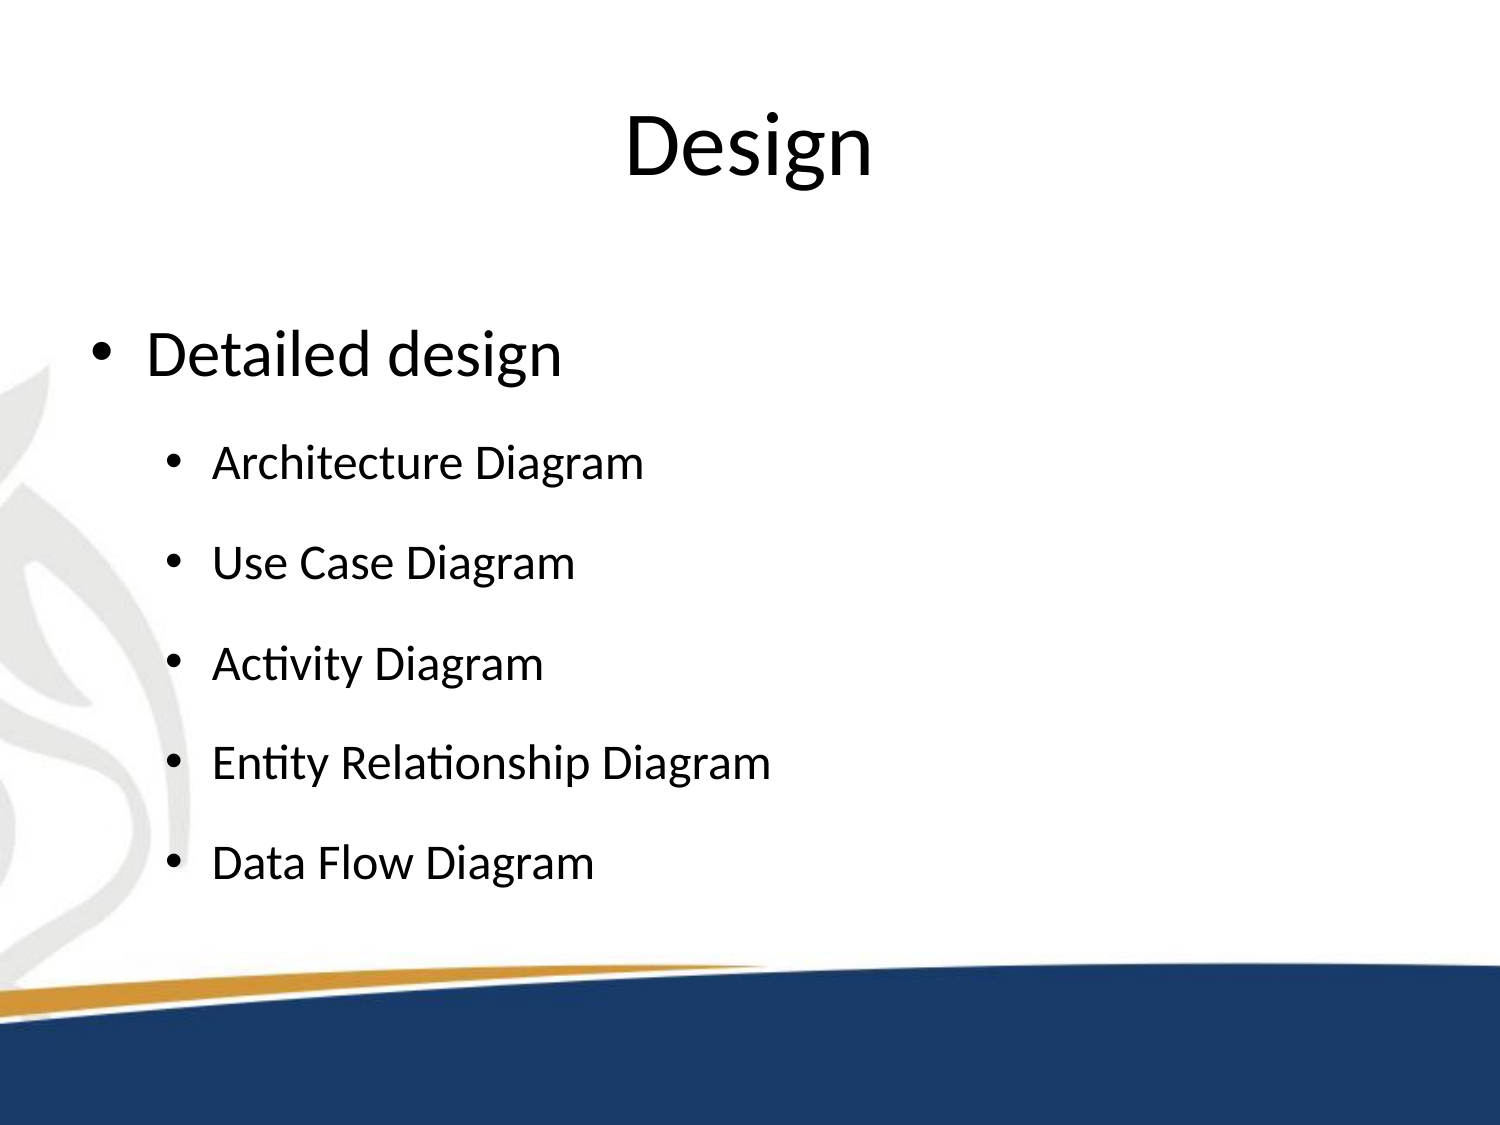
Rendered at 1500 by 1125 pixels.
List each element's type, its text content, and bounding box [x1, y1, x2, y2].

list Detailed design Architecture Diagram Use Case Diagram Activity Diagram Entity Relationship Diagram Data Flow Diagram [75, 262, 1425, 1005]
title Design [75, 45, 1425, 233]
picture [0, 0, 1500, 1125]
